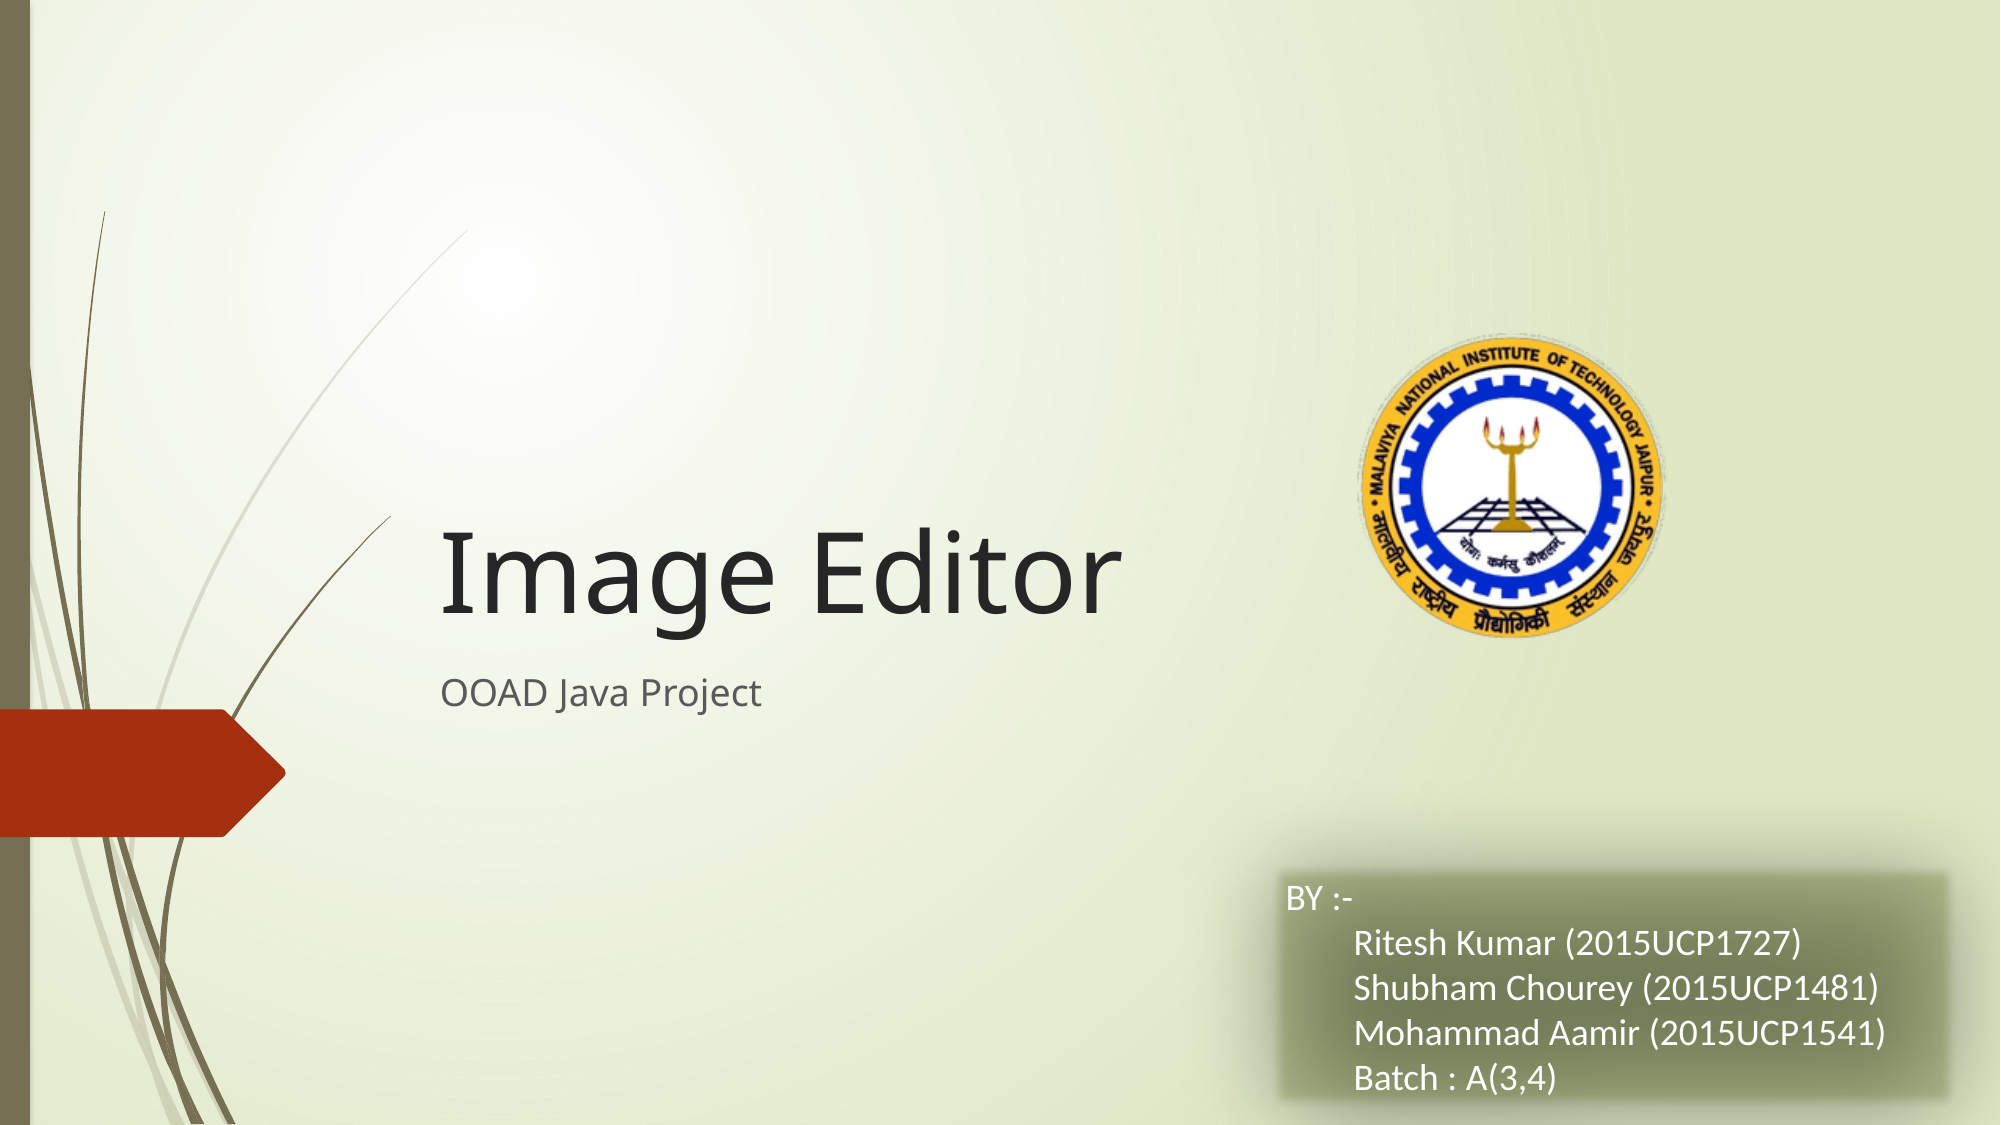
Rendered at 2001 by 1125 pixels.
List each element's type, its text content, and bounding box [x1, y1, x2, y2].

subtitle OOAD Java Project [424, 661, 1888, 847]
title Image Editor [424, 211, 1888, 644]
text_box BY :- Ritesh Kumar (2015UCP1727) Shubham Chourey (2015UCP1481) Mohammad Aamir (2015UCP1541) Batch : A(3,4) [1287, 880, 1942, 1095]
picture [1356, 329, 1670, 645]
